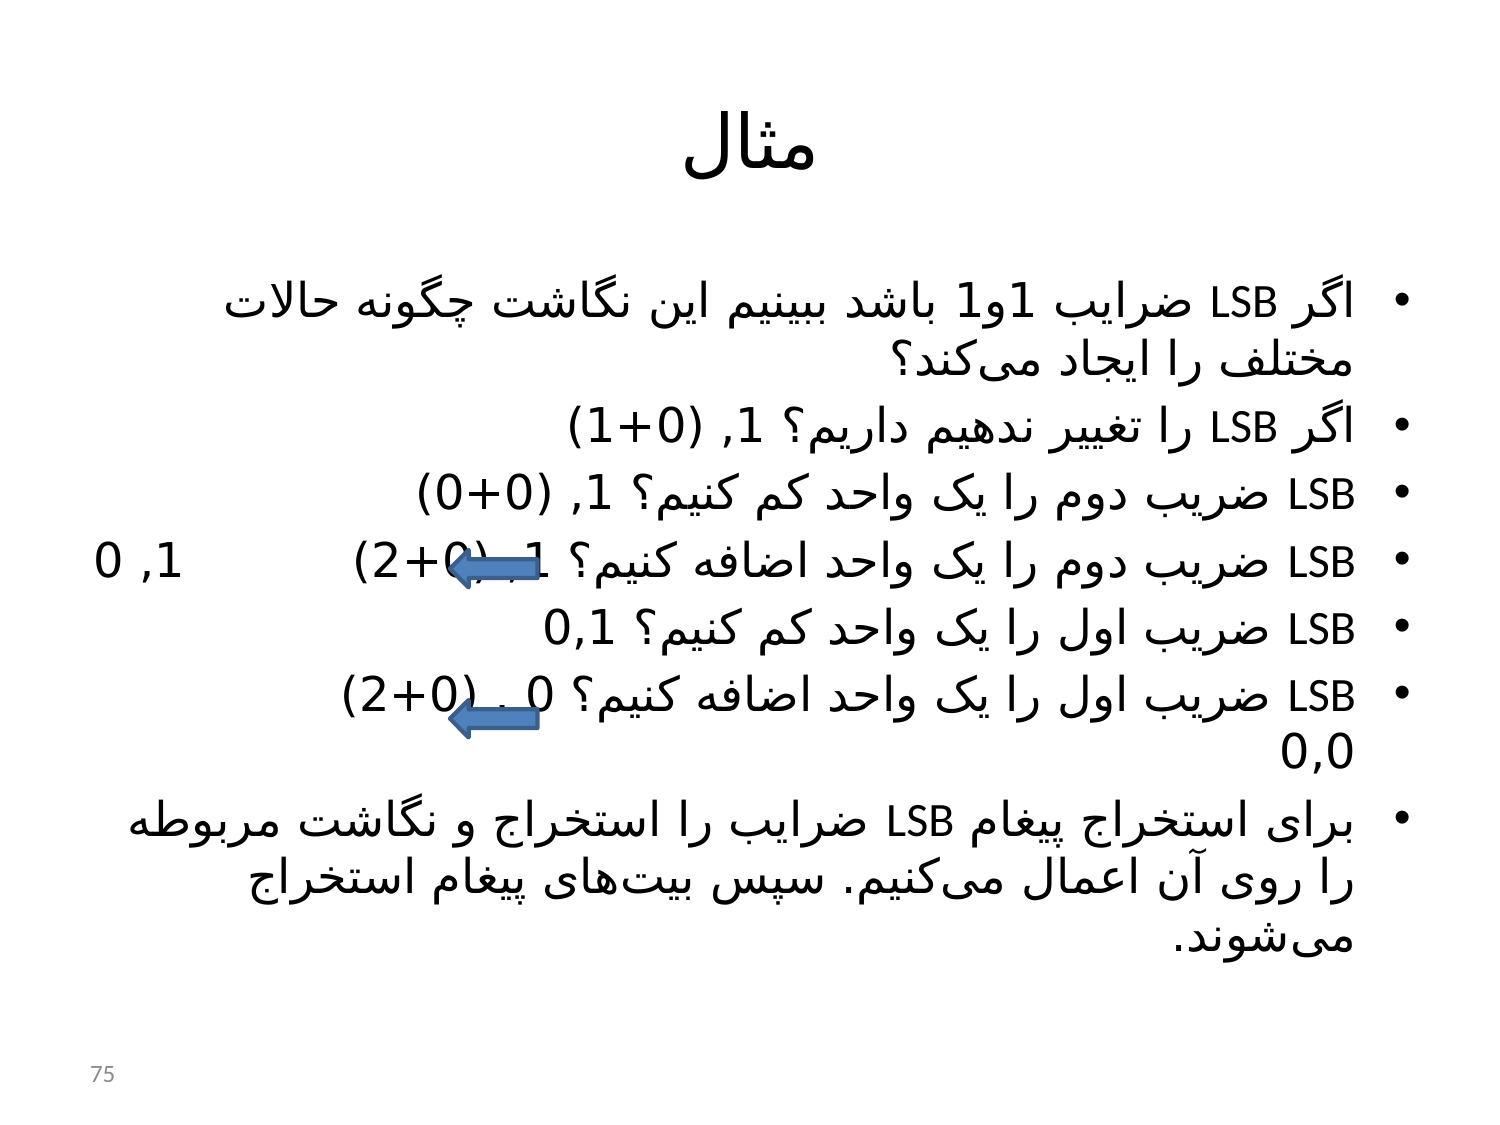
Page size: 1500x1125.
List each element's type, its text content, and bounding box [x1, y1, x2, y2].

list اگر LSB ضرایب 1و1 باشد ببینیم این نگاشت چگونه حالات مختلف را ایجاد می‌کند؟ اگر LSB را تغییر ندهیم داریم؟ 1, (0+1) LSB ضریب دوم را یک واحد کم کنیم؟ 1, (0+0) LSB ضریب دوم را یک واحد اضافه کنیم؟ 1, (0+2) 1, 0 LSB ضریب اول را یک واحد کم کنیم؟ 0,1 LSB ضریب اول را یک واحد اضافه کنیم؟ 0 , (0+2) 0,0 برای استخراج پیغام LSB ضرایب را استخراج و نگاشت مربوطه را روی آن اعمال می‌کنیم. سپس بیت‌های پیغام استخراج می‌شوند. [75, 262, 1425, 1005]
text_box [447, 548, 540, 590]
text_box [447, 698, 540, 740]
slide_number 75 [75, 1042, 425, 1103]
title مثال [75, 45, 1425, 233]
